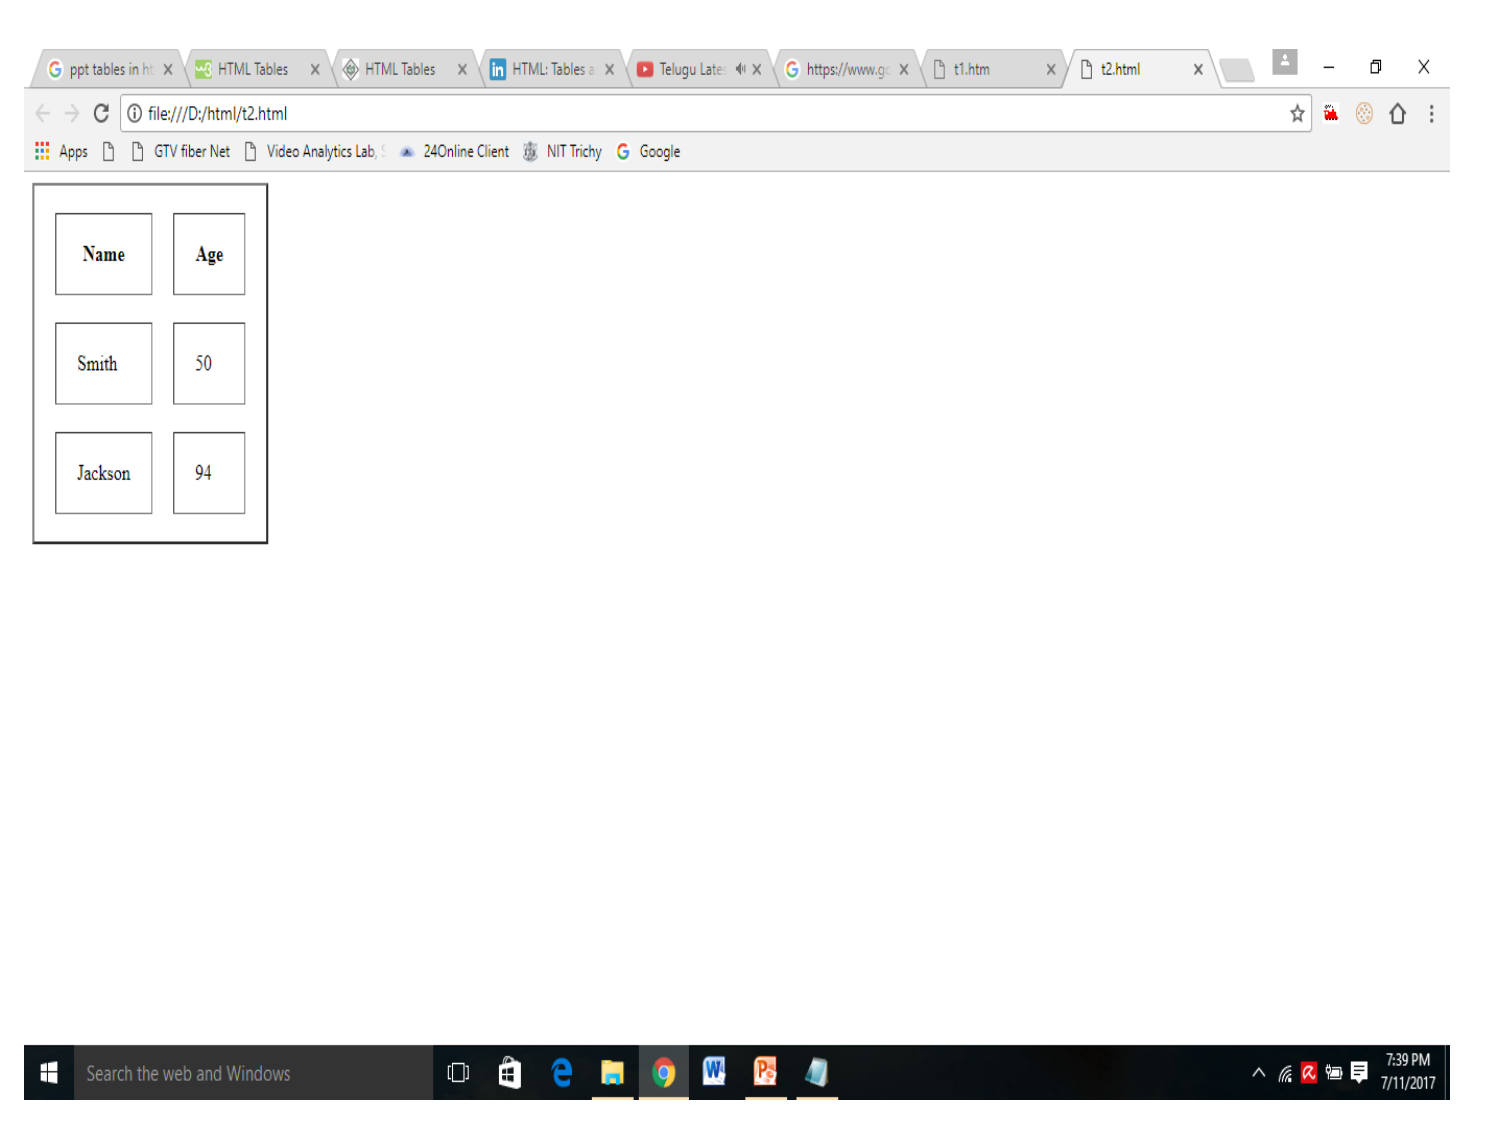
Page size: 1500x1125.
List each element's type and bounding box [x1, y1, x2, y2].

picture [24, 49, 1451, 1101]
